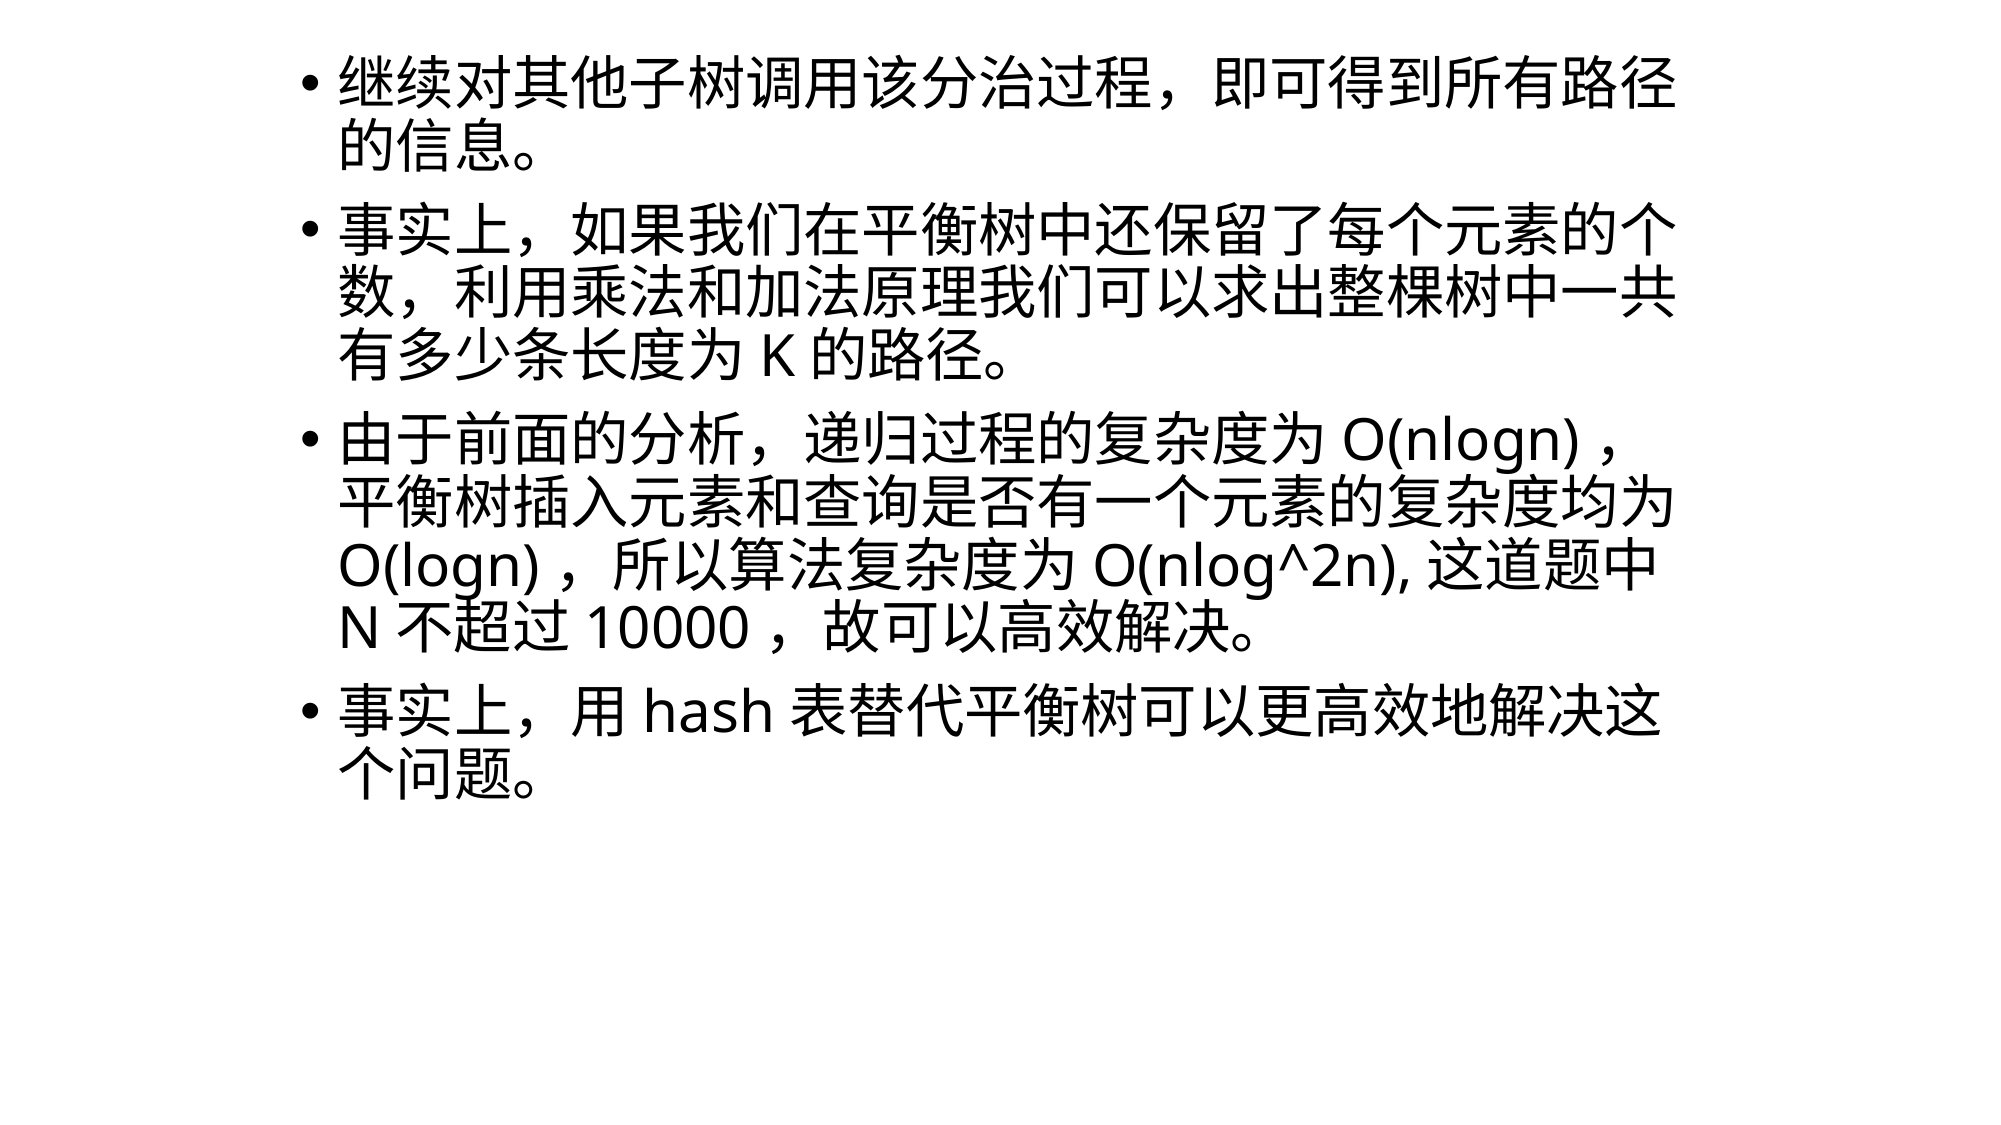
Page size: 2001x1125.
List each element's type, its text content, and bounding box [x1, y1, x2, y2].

list 继续对其他子树调用该分治过程，即可得到所有路径的信息。 事实上，如果我们在平衡树中还保留了每个元素的个数，利用乘法和加法原理我们可以求出整棵树中一共有多少条长度为K的路径。 由于前面的分析，递归过程的复杂度为O(nlogn)，平衡树插入元素和查询是否有一个元素的复杂度均为O(logn)，所以算法复杂度为O(nlog^2n),这道题中N不超过10000，故可以高效解决。 事实上，用hash表替代平衡树可以更高效地解决这个问题。 [285, 46, 1715, 1090]
